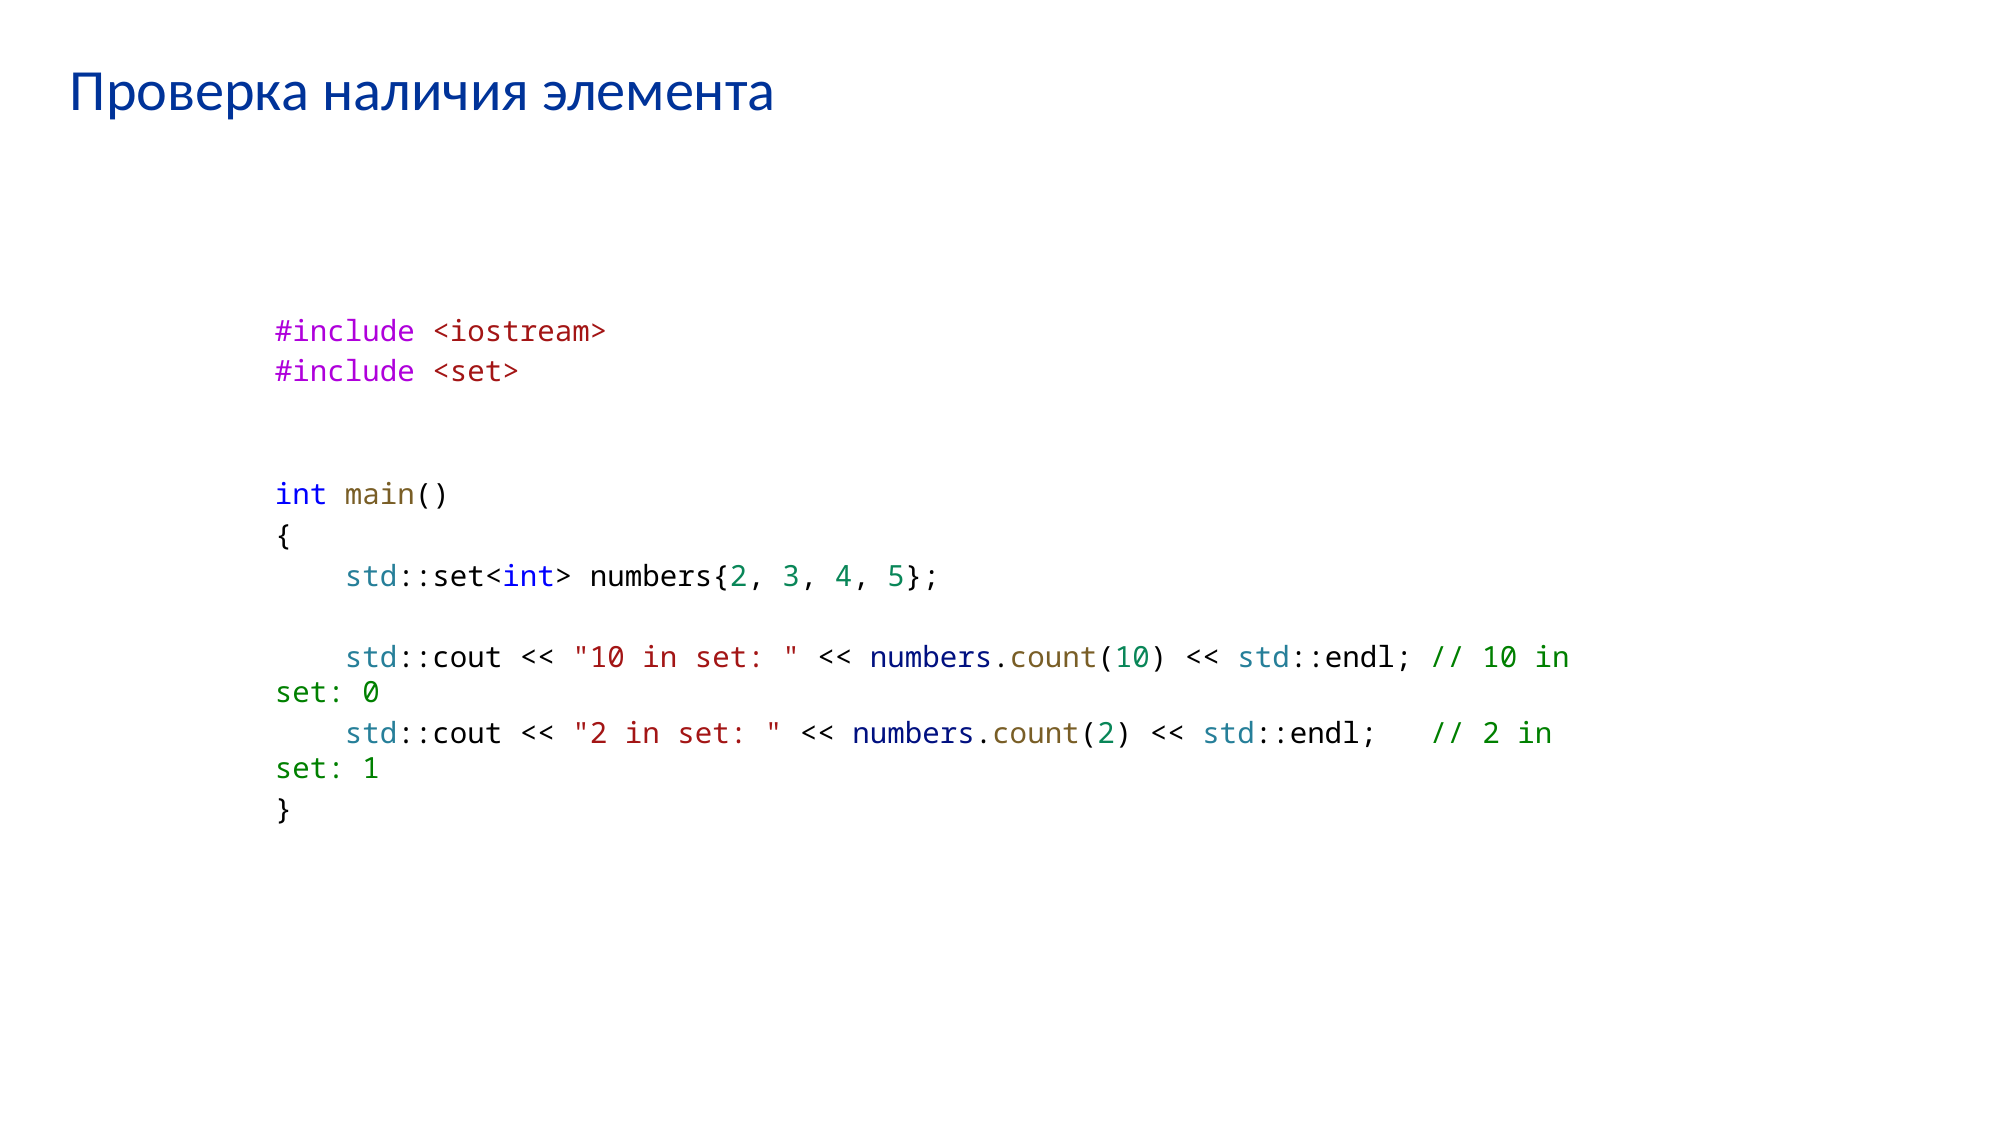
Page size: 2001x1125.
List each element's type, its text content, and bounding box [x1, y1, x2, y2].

list #include <iostream> #include <set> int main() { std::set<int> numbers{2, 3, 4, 5}; std::cout << "10 in set: " << numbers.count(10) << std::endl; // 10 in set: 0 std::cout << "2 in set: " << numbers.count(2) << std::endl; // 2 in set: 1 } [259, 222, 1626, 966]
title Проверка наличия элемента [55, 45, 1945, 185]
